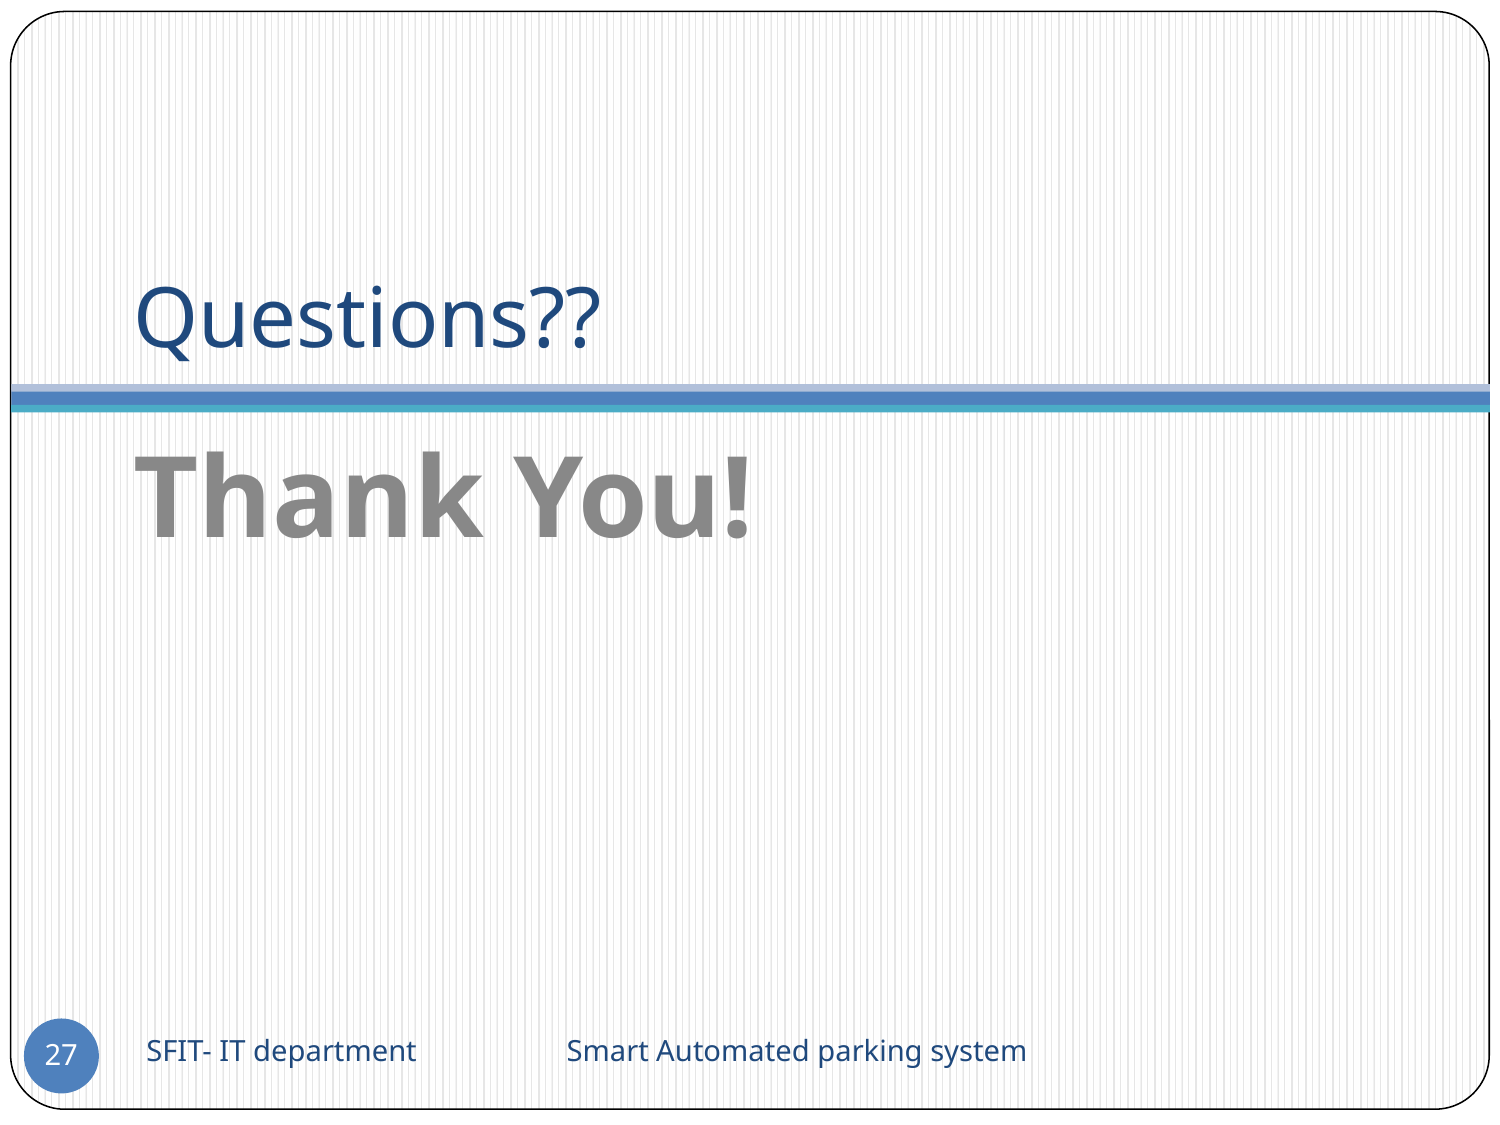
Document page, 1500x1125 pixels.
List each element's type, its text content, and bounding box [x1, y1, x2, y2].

footer SFIT- IT department Smart Automated parking system [131, 1012, 1322, 1088]
picture [12, 13, 1488, 384]
picture [12, 413, 1488, 1108]
slide_number ‹#› [23, 1018, 99, 1094]
list Thank You! [118, 417, 1394, 638]
title Questions?? [118, 156, 1394, 380]
